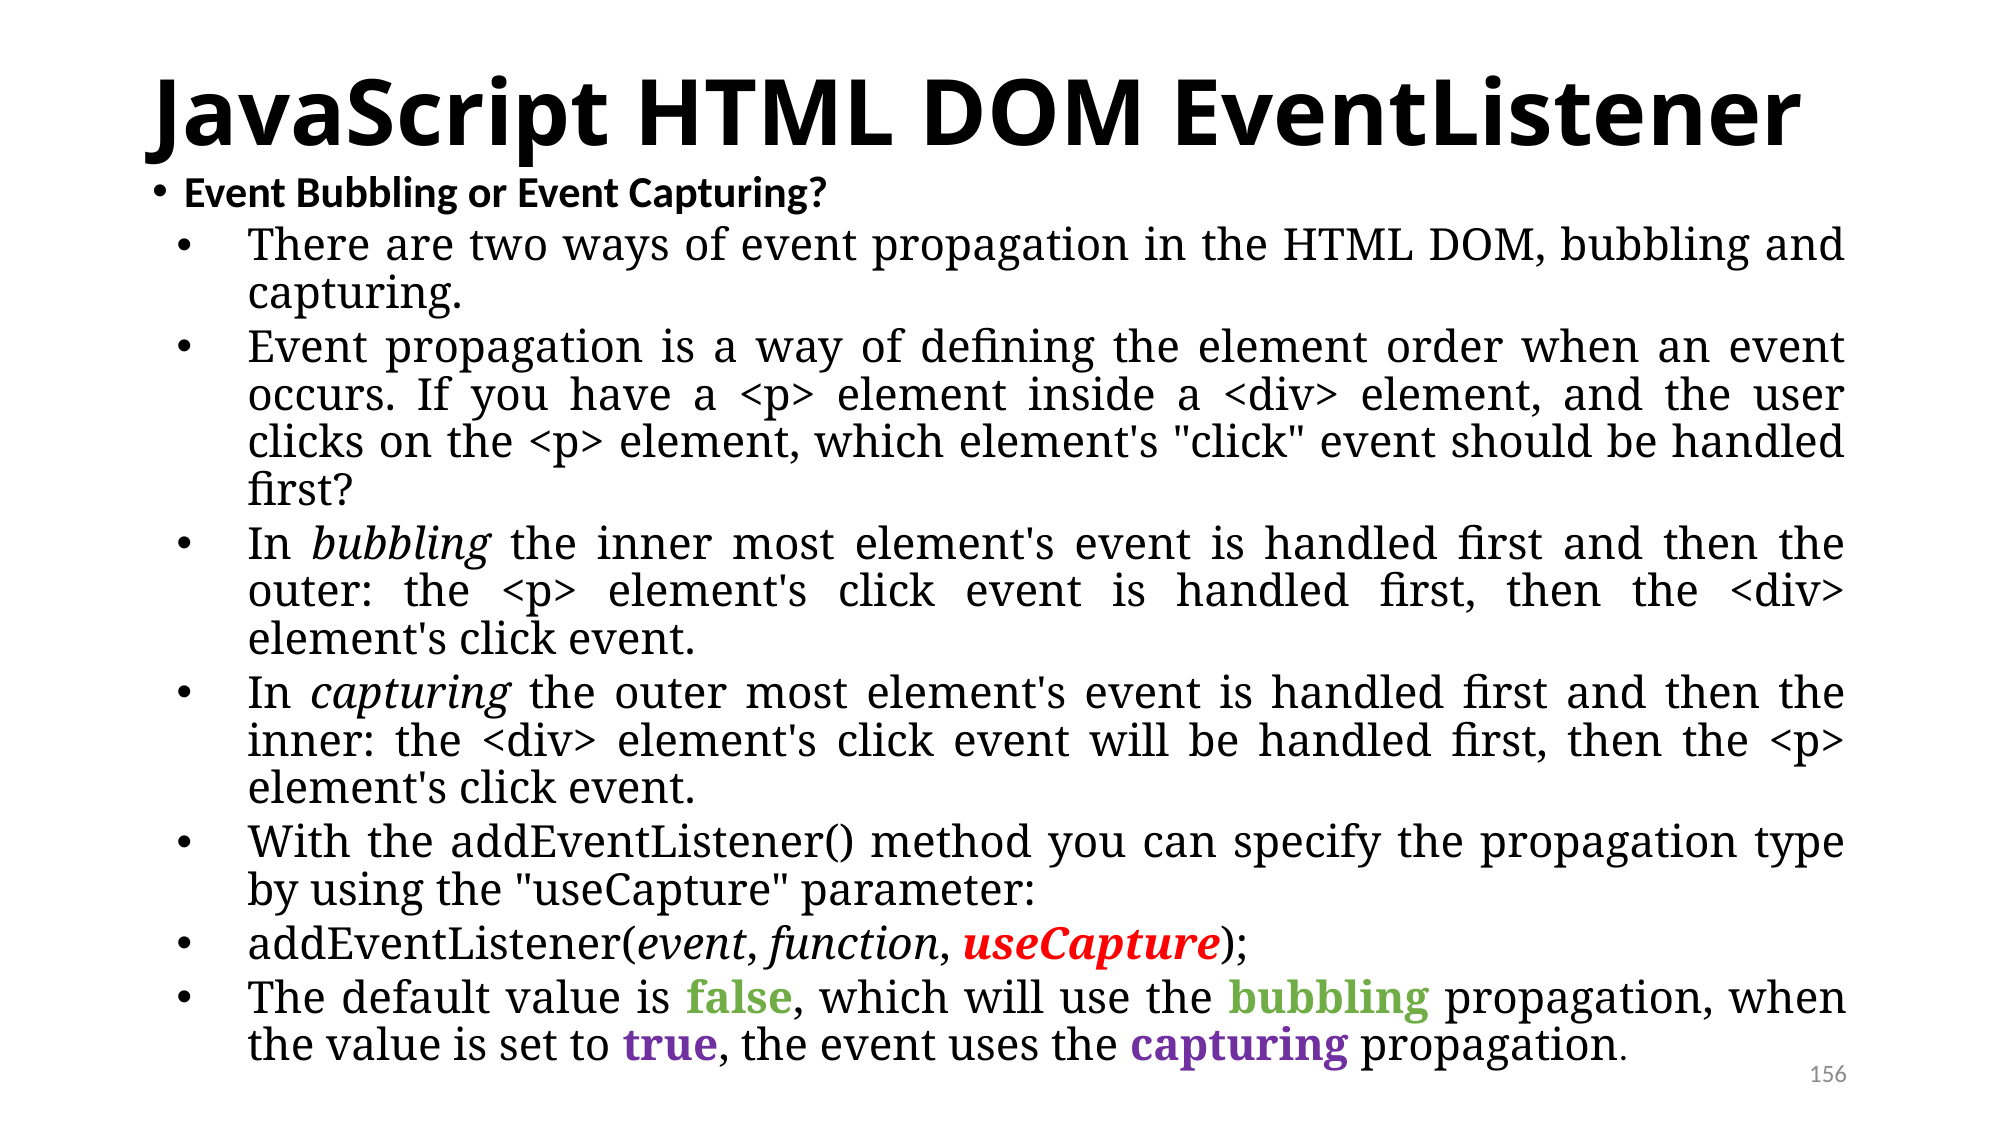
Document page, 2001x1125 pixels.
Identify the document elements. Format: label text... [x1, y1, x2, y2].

slide_number 156 [1412, 1042, 1863, 1103]
list Event Bubbling or Event Capturing? There are two ways of event propagation in the HTML DOM, bubbling and capturing. Event propagation is a way of defining the element order when an event occurs. If you have a <p> element inside a <div> element, and the user clicks on the <p> element, which element's "click" event should be handled first? In bubbling the inner most element's event is handled first and then the outer: the <p> element's click event is handled first, then the <div> element's click event. In capturing the outer most element's event is handled first and then the inner: the <div> element's click event will be handled first, then the <p> element's click event. With the addEventListener() method you can specify the propagation type by using the "useCapture" parameter: addEventListener(event, function, useCapture); The default value is false, which will use the bubbling propagation, when the value is set to true, the event uses the capturing propagation. [137, 161, 1863, 1094]
title JavaScript HTML DOM EventListener [137, 7, 1863, 161]
